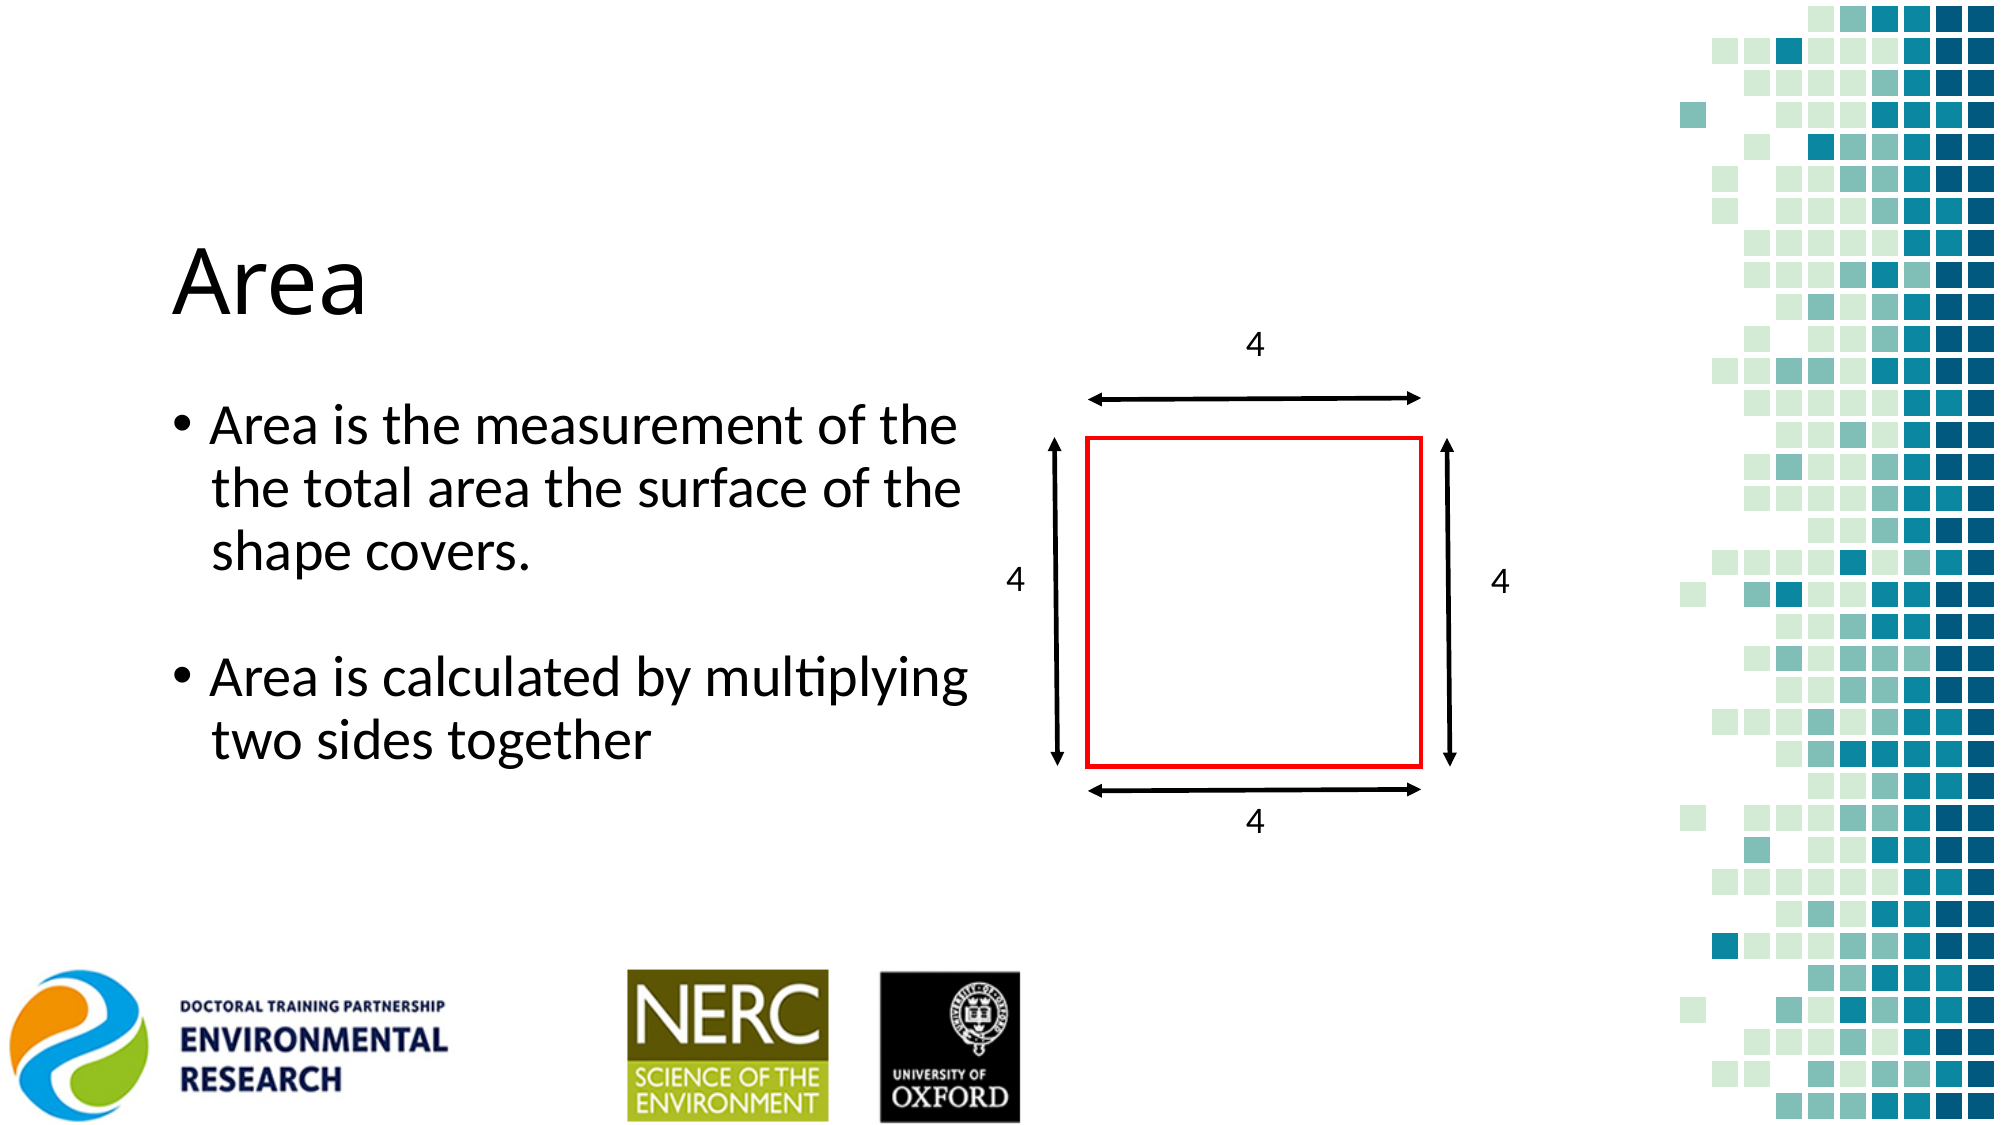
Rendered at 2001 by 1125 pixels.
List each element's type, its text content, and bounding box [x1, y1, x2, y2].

text_box 4 [1476, 548, 1523, 608]
text_box 4 [991, 546, 1039, 607]
text_box [1087, 437, 1422, 768]
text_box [0, 964, 1676, 1125]
list Area is the measurement of the the total area the surface of the shape covers. Area is calculated by multiplying two sides together [157, 379, 1636, 964]
text_box 4 [1231, 311, 1278, 372]
title Area [157, 161, 1636, 350]
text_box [1054, 437, 1058, 766]
text_box 4 [1231, 791, 1278, 848]
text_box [1446, 437, 1450, 767]
